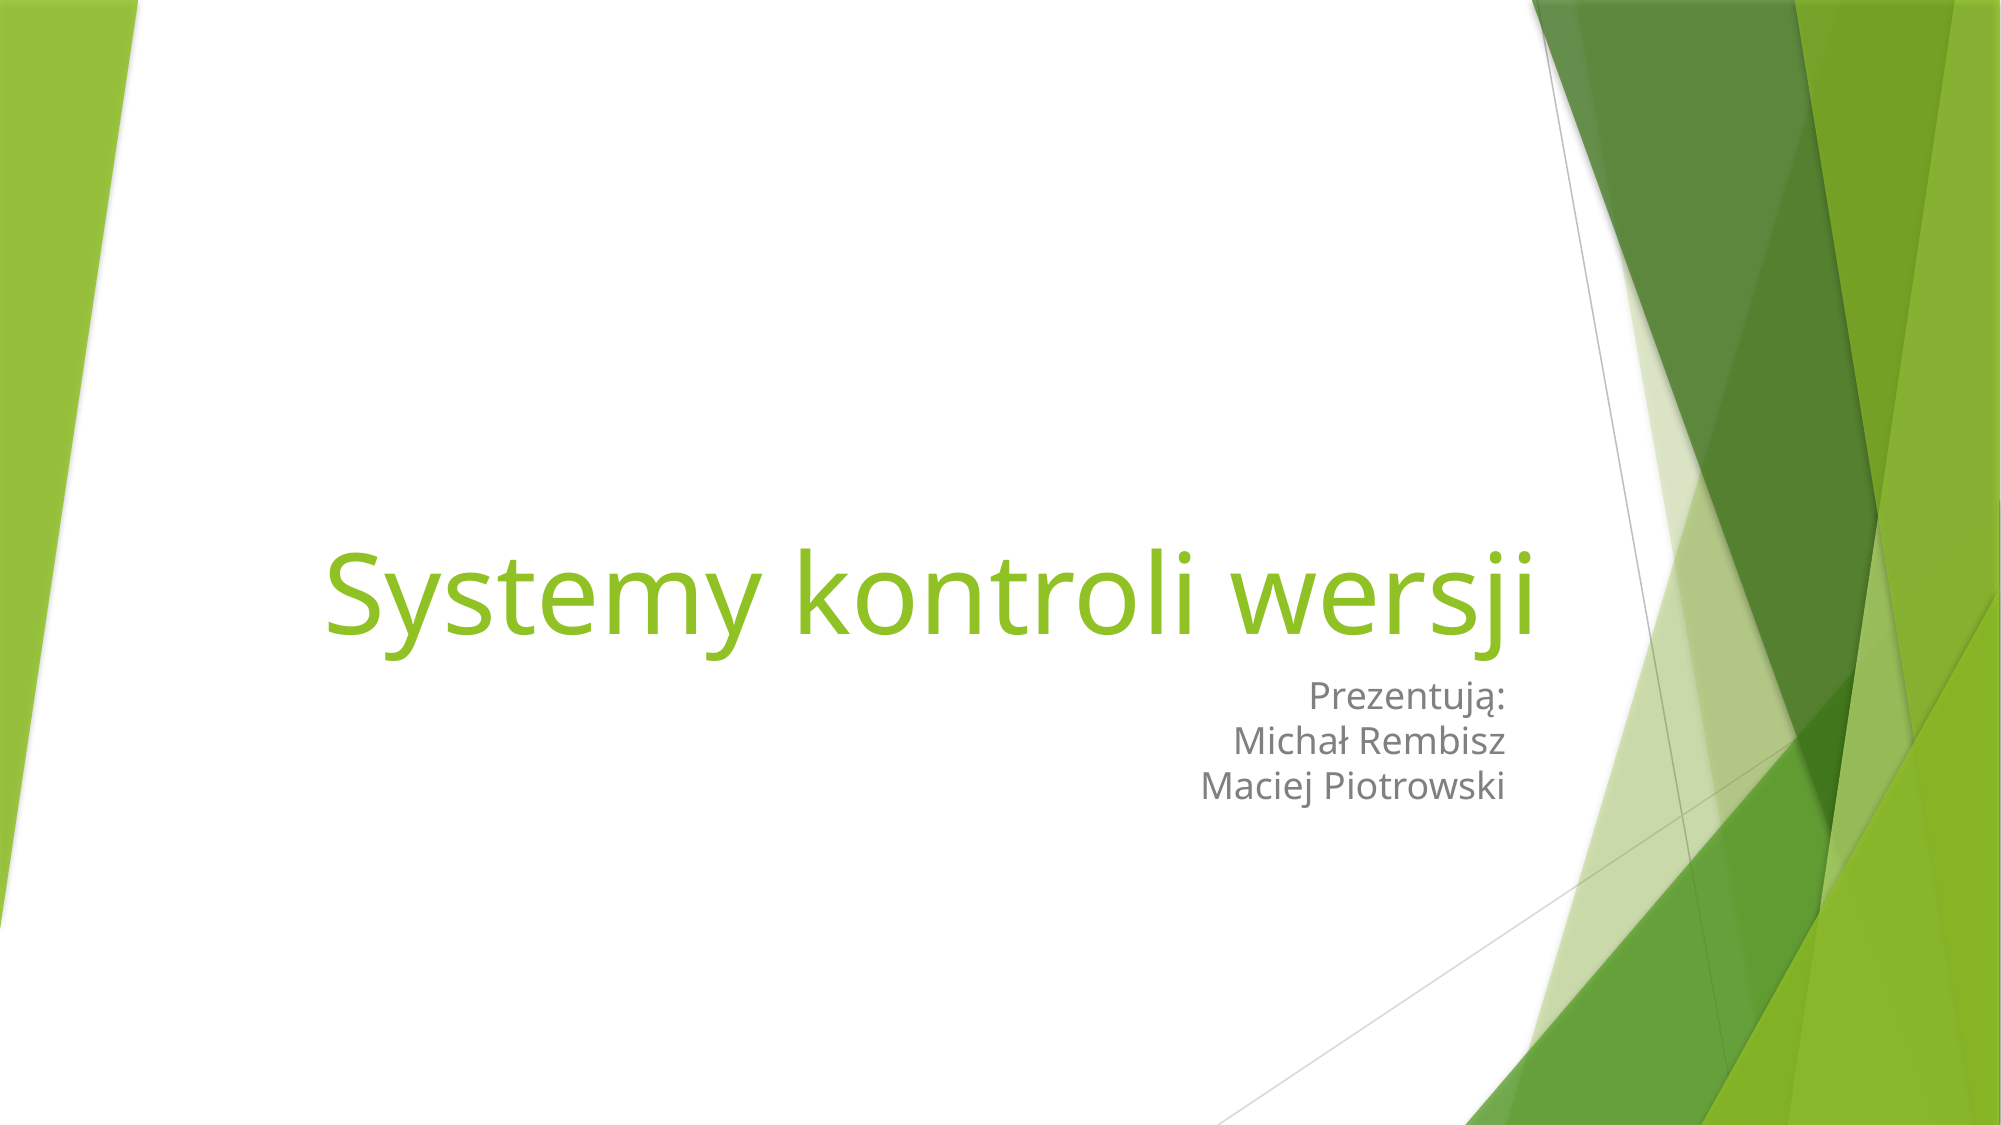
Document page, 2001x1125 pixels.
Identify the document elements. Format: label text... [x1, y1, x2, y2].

title Systemy kontroli wersji [182, 394, 1556, 665]
subtitle Prezentują: Michał Rembisz Maciej Piotrowski [247, 664, 1522, 845]
